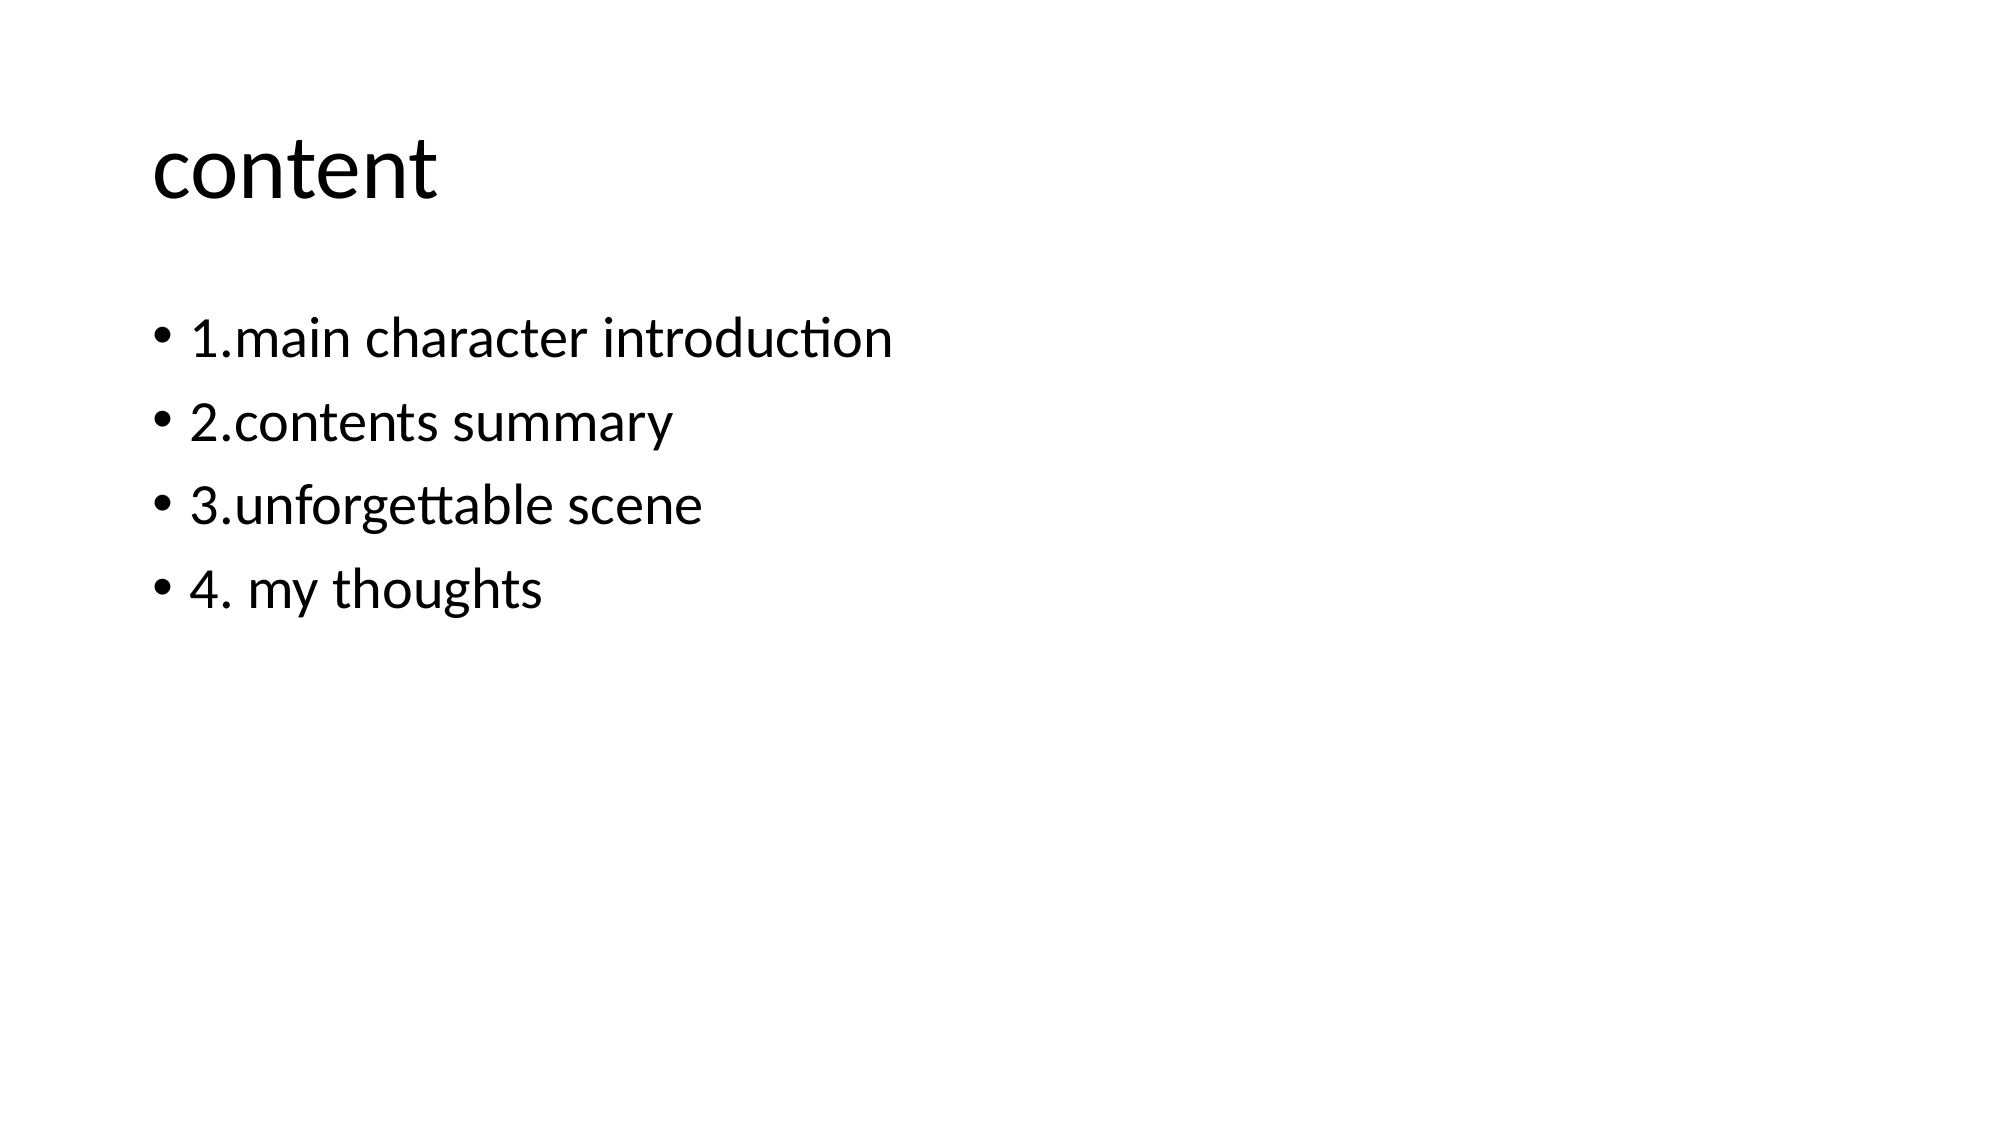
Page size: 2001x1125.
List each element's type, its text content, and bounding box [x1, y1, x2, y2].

list 1.main character introduction 2.contents summary 3.unforgettable scene 4. my thoughts [137, 299, 1863, 1014]
title content [137, 59, 1863, 278]
